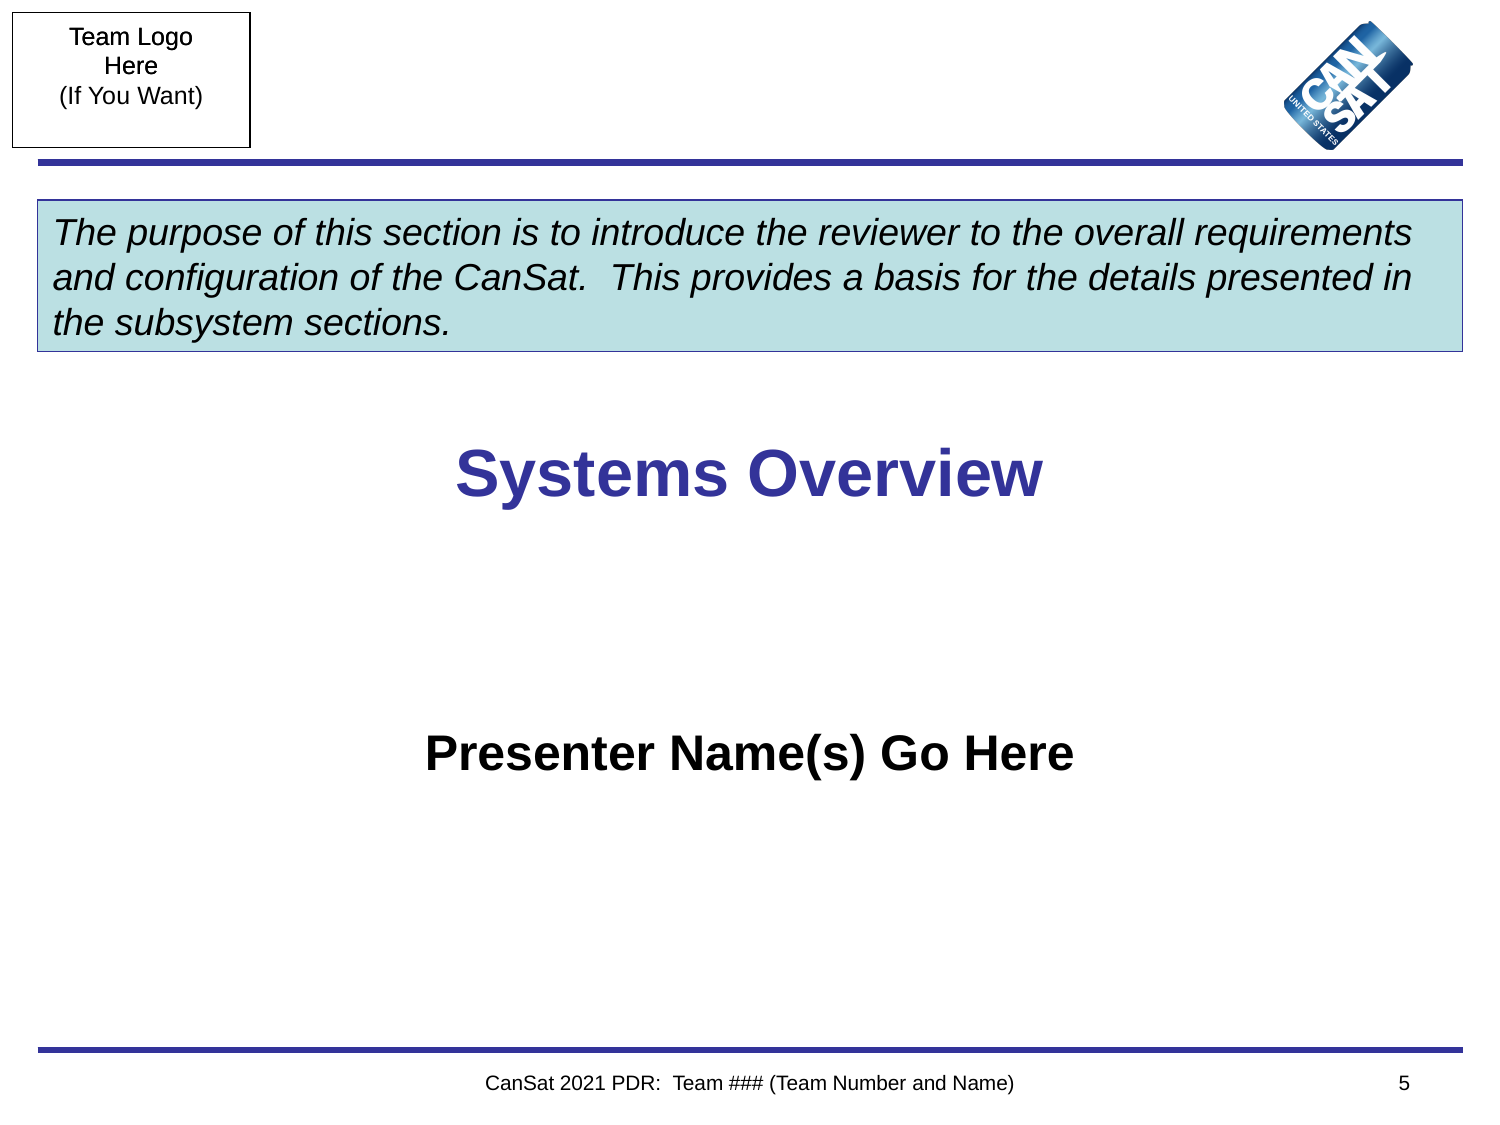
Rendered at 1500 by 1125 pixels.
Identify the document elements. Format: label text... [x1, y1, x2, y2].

slide_number ‹#› [1312, 1062, 1425, 1104]
title Systems Overview [112, 352, 1388, 591]
text_box The purpose of this section is to introduce the reviewer to the overall requirements and configuration of the CanSat. This provides a basis for the details presented in the subsystem sections. [37, 200, 1463, 352]
picture [1284, 21, 1413, 150]
subtitle Presenter Name(s) Go Here [225, 712, 1275, 925]
footer CanSat 2021 PDR: Team ### (Team Number and Name) [450, 1062, 1050, 1103]
